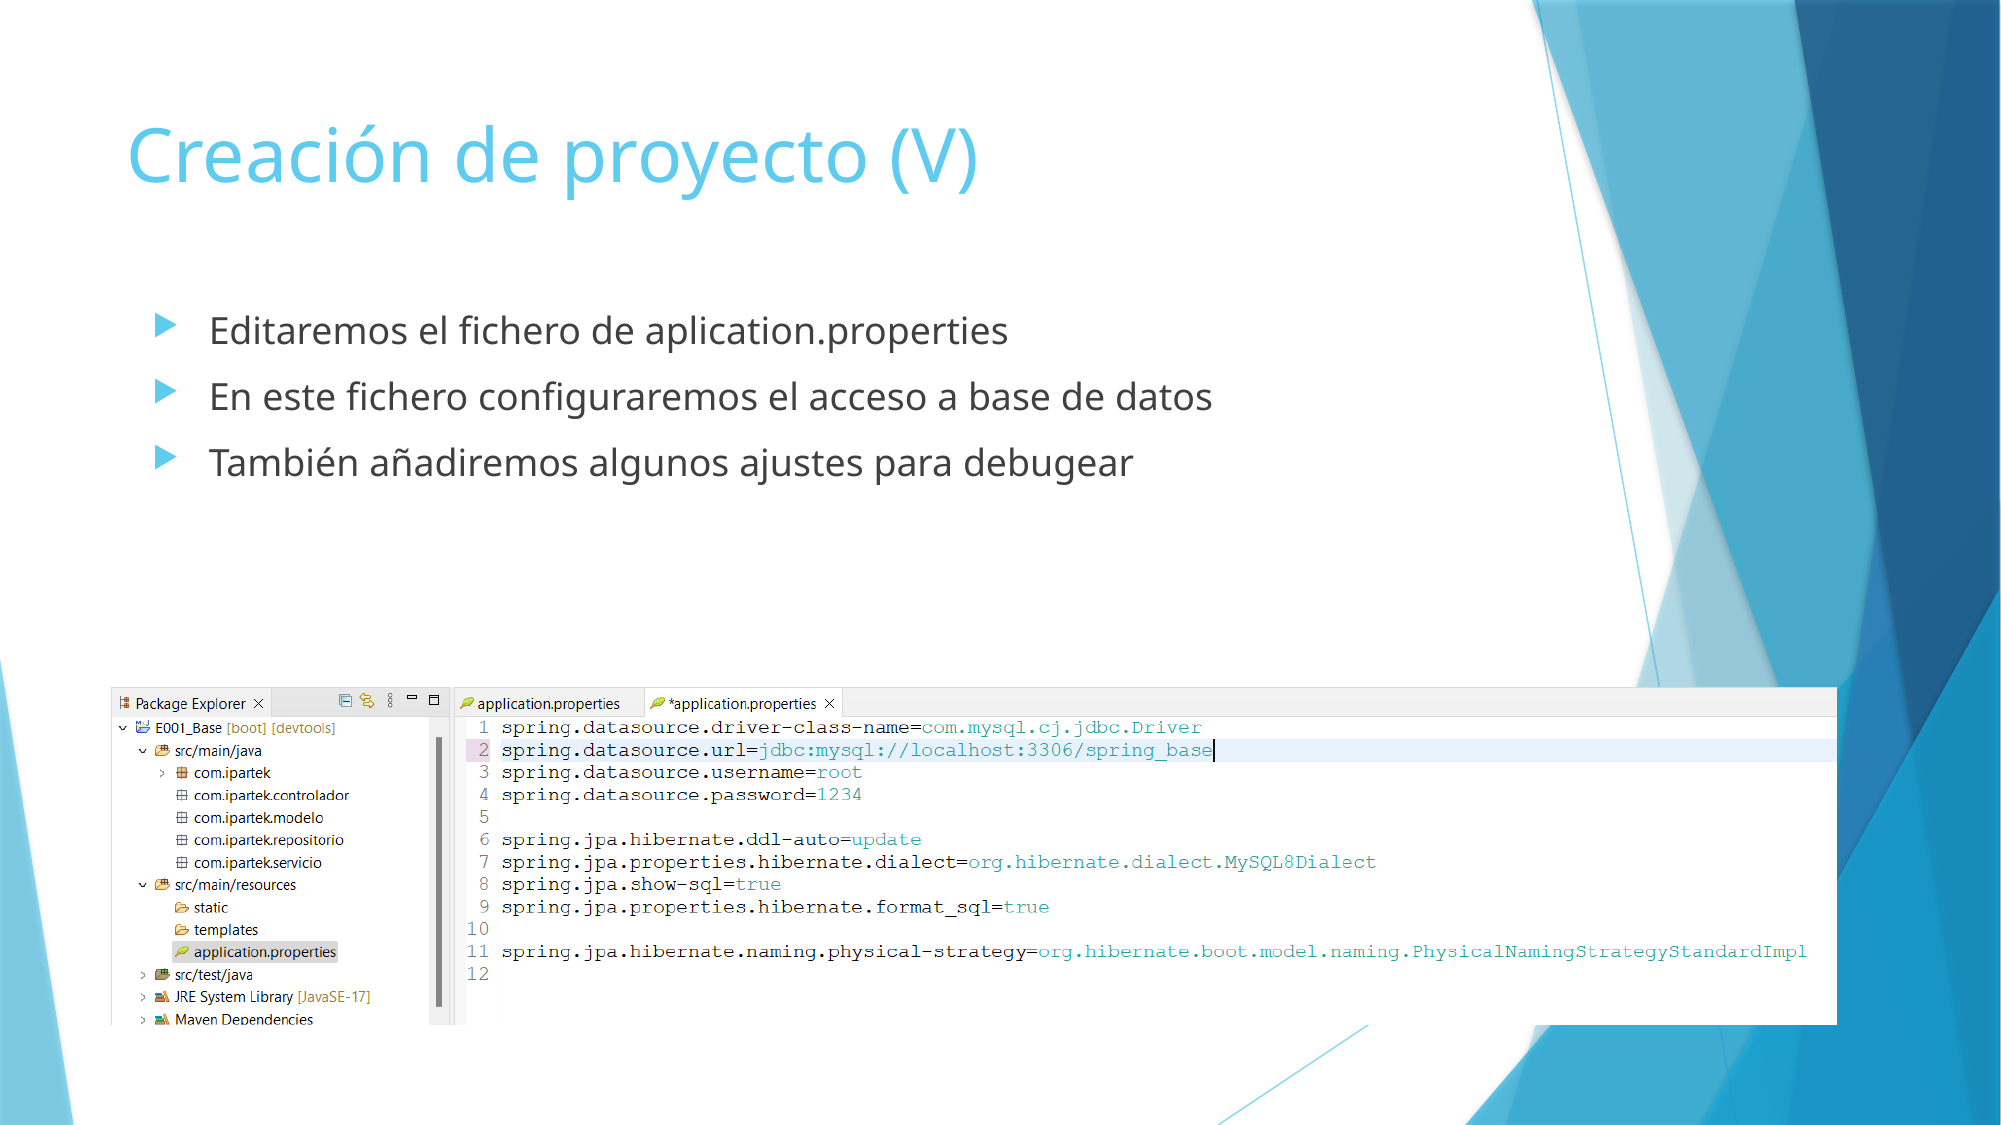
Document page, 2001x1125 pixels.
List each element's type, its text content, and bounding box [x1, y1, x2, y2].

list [110, 687, 1837, 1026]
title Creación de proyecto (V) [111, 99, 1522, 317]
list Editaremos el fichero de aplication.properties En este fichero configuraremos el acceso a base de datos También añadiremos algunos ajustes para debugear [137, 299, 1863, 644]
